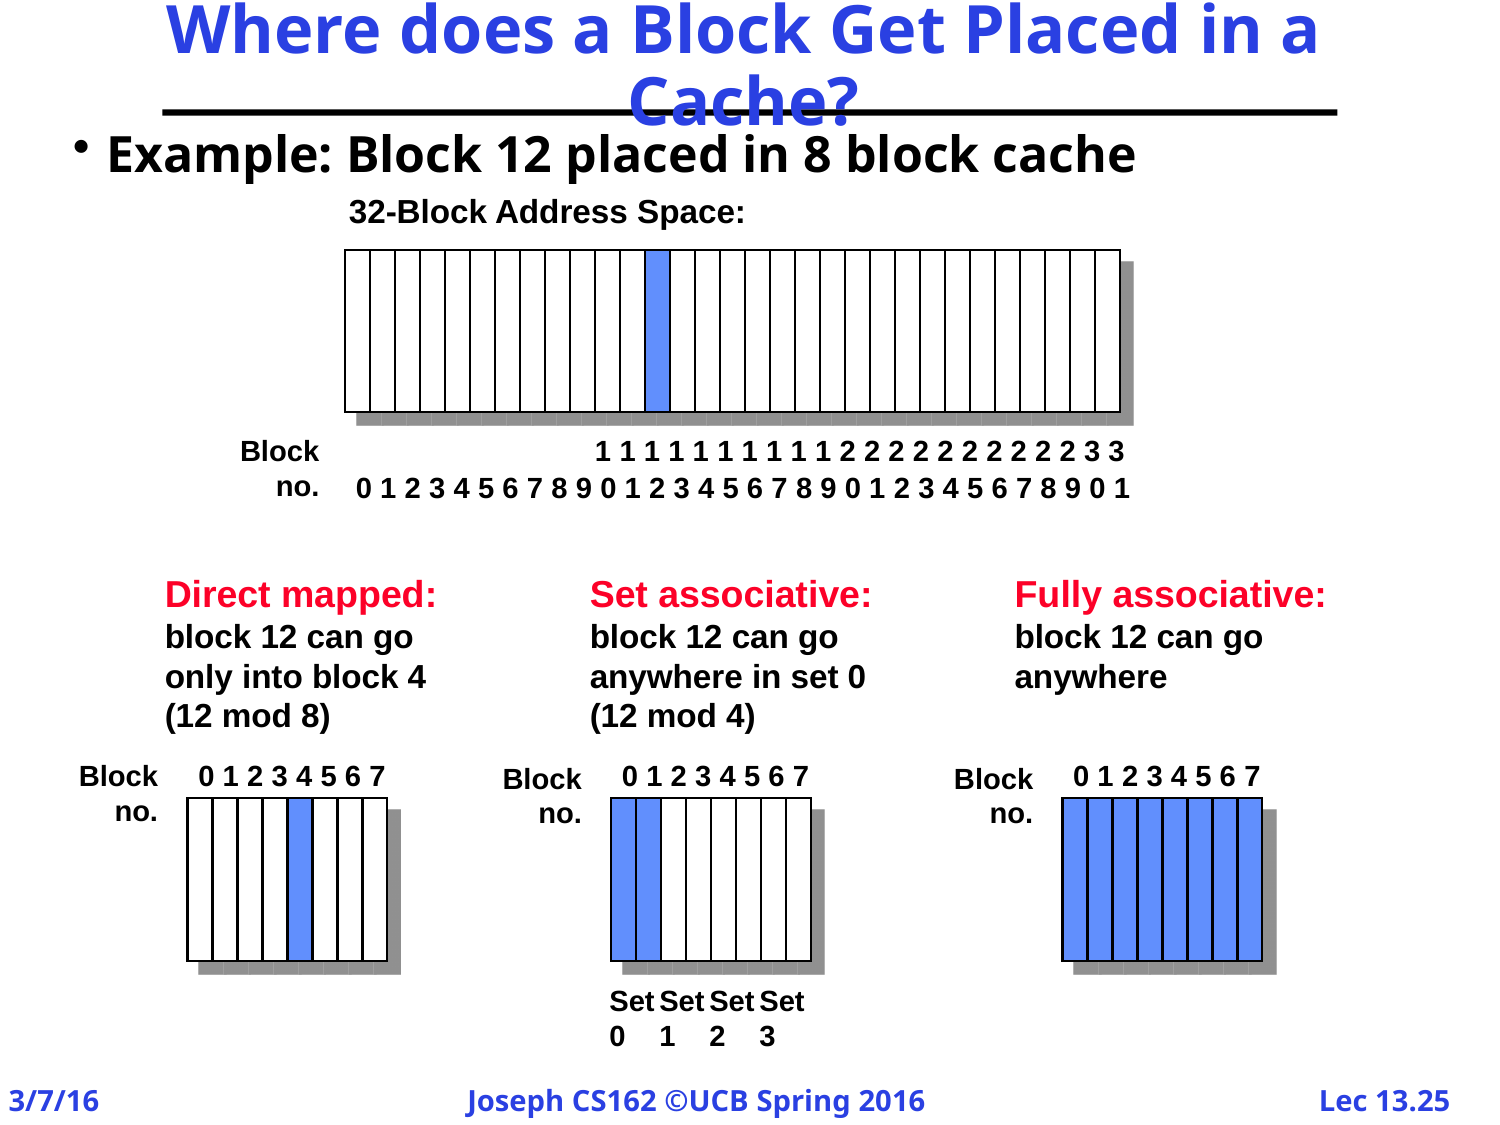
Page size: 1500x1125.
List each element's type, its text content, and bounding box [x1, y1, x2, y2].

title Where does a Block Get Placed in a Cache? [75, 37, 1413, 98]
list Example: Block 12 placed in 8 block cache [62, 125, 1463, 772]
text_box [938, 562, 1363, 961]
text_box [63, 562, 455, 961]
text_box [487, 562, 905, 1061]
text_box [224, 182, 1143, 513]
